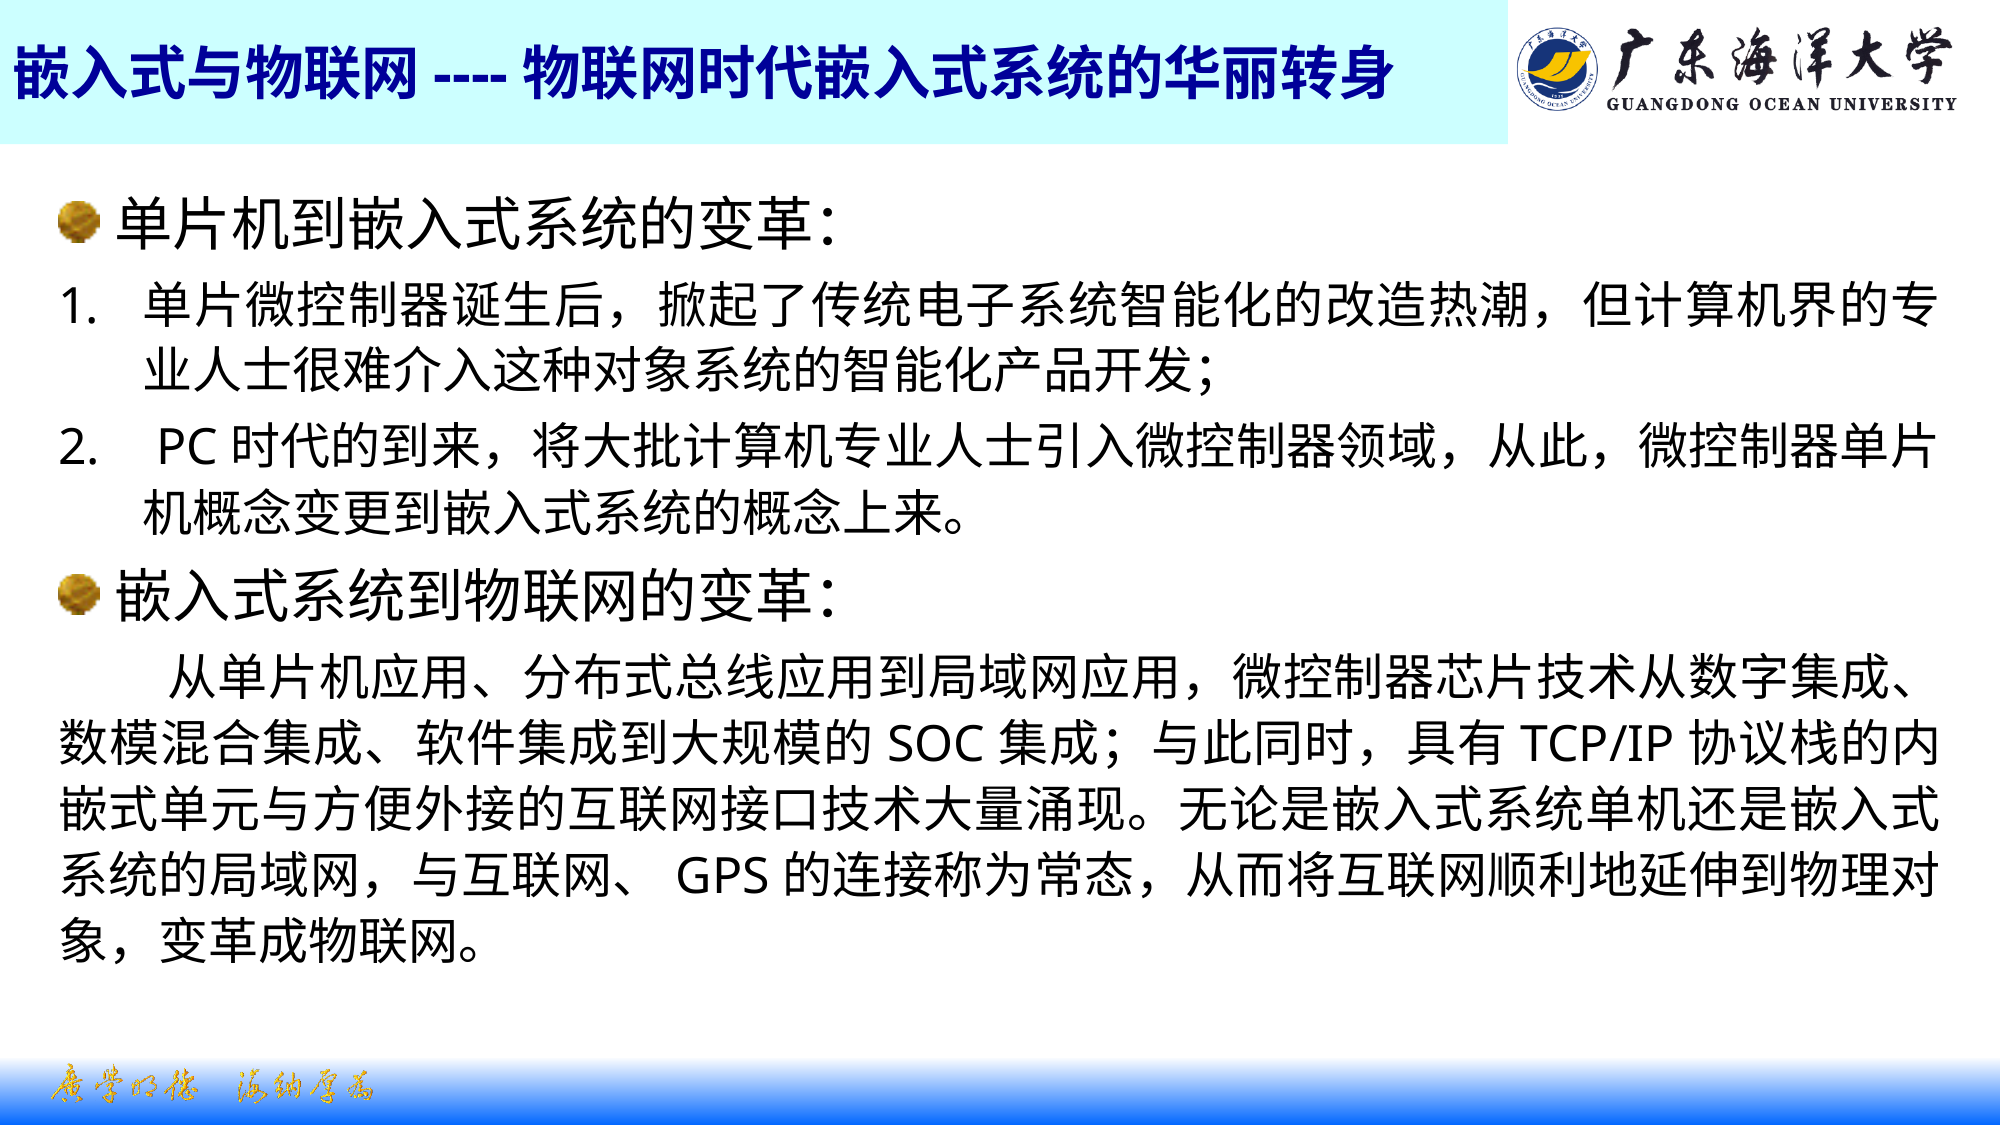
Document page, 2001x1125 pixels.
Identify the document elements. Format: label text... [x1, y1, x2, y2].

list 单片机到嵌入式系统的变革： 单片微控制器诞生后，掀起了传统电子系统智能化的改造热潮，但计算机界的专业人士很难介入这种对象系统的智能化产品开发； PC时代的到来，将大批计算机专业人士引入微控制器领域，从此，微控制器单片机概念变更到嵌入式系统的概念上来。 嵌入式系统到物联网的变革： 从单片机应用、分布式总线应用到局域网应用，微控制器芯片技术从数字集成、数模混合集成、软件集成到大规模的SOC集成；与此同时，具有TCP/IP协议栈的内嵌式单元与方便外接的互联网接口技术大量涌现。无论是嵌入式系统单机还是嵌入式系统的局域网，与互联网、GPS的连接称为常态，从而将互联网顺利地延伸到物理对象，变革成物联网。 [43, 172, 1957, 1050]
picture [3, 1040, 418, 1125]
picture [58, 574, 100, 615]
slide_number [1409, 1049, 2000, 1125]
picture [58, 201, 100, 243]
picture [1508, 0, 2000, 138]
title 嵌入式与物联网----物联网时代嵌入式系统的华丽转身 [0, 0, 1508, 145]
